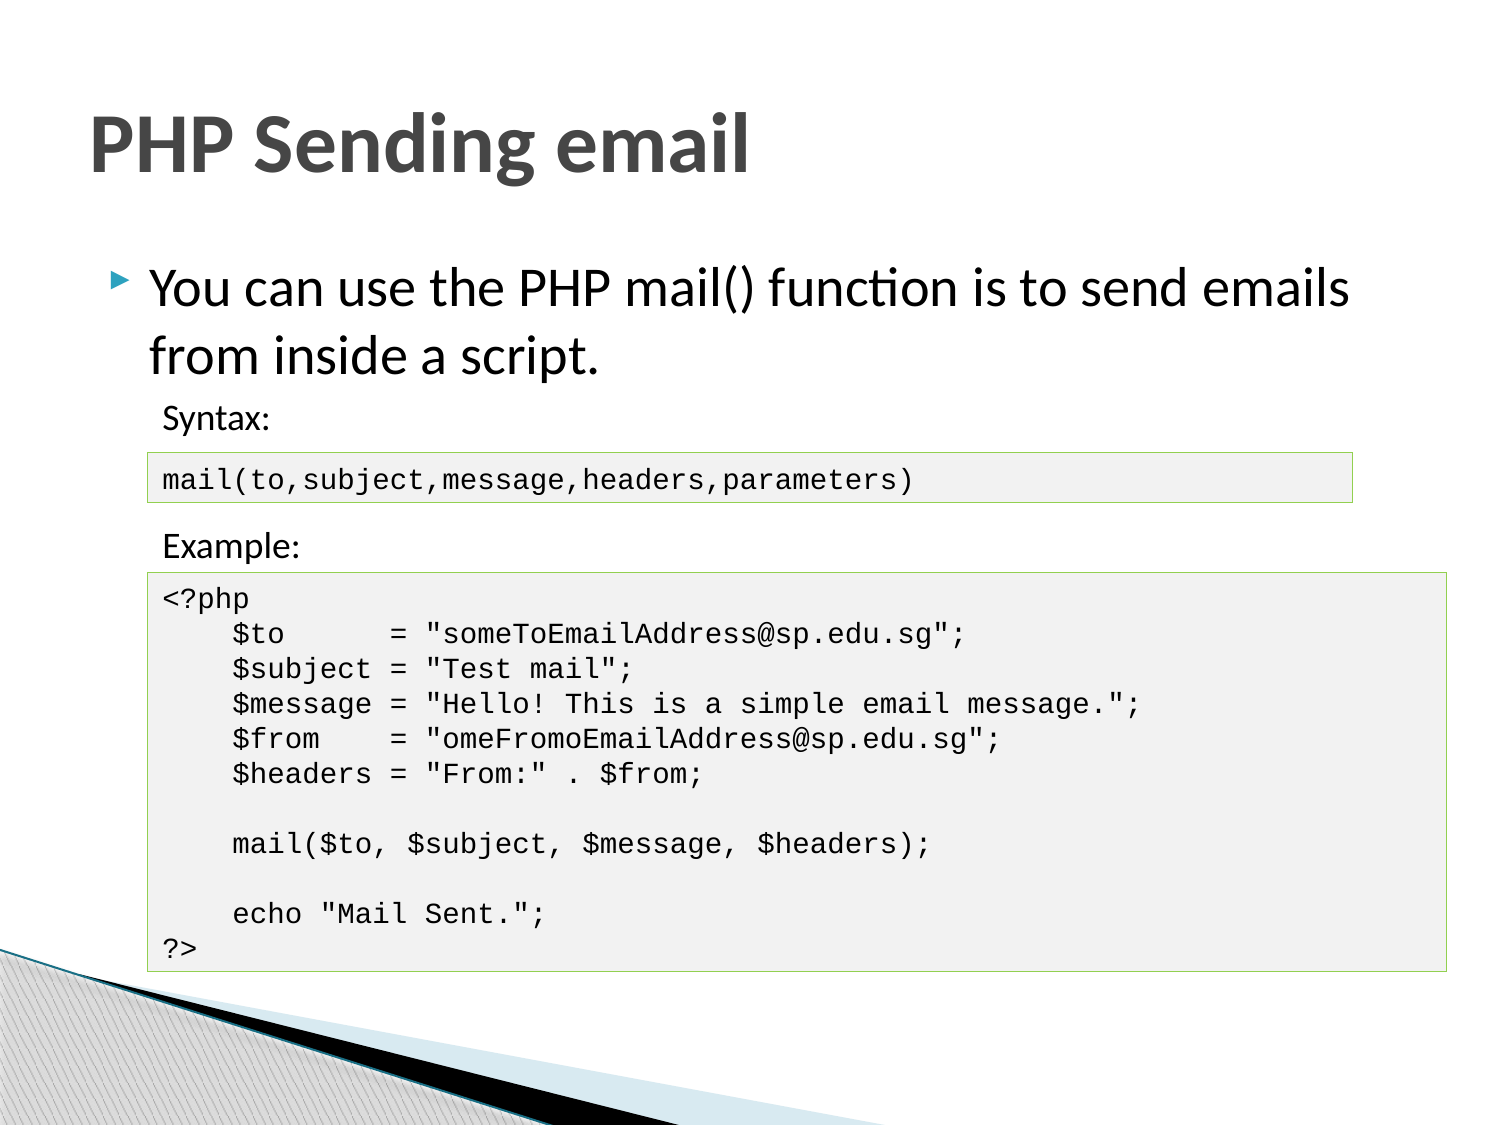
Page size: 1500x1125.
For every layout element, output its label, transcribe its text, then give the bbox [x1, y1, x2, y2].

text_box Example: [147, 513, 432, 574]
text_box Syntax: [147, 385, 432, 445]
list You can use the PHP mail() function is to send emails from inside a script. [75, 243, 1425, 986]
title PHP Sending email [75, 45, 1425, 233]
text_box <?php $to = "someToEmailAddress@sp.edu.sg"; $subject = "Test mail"; $message = "Hello! This is a simple email message."; $from = "omeFromoEmailAddress@sp.edu.sg"; $headers = "From:" . $from; mail($to, $subject, $message, $headers); echo "Mail Sent."; ?> [147, 572, 1447, 972]
text_box mail(to,subject,message,headers,parameters) [147, 452, 1353, 503]
